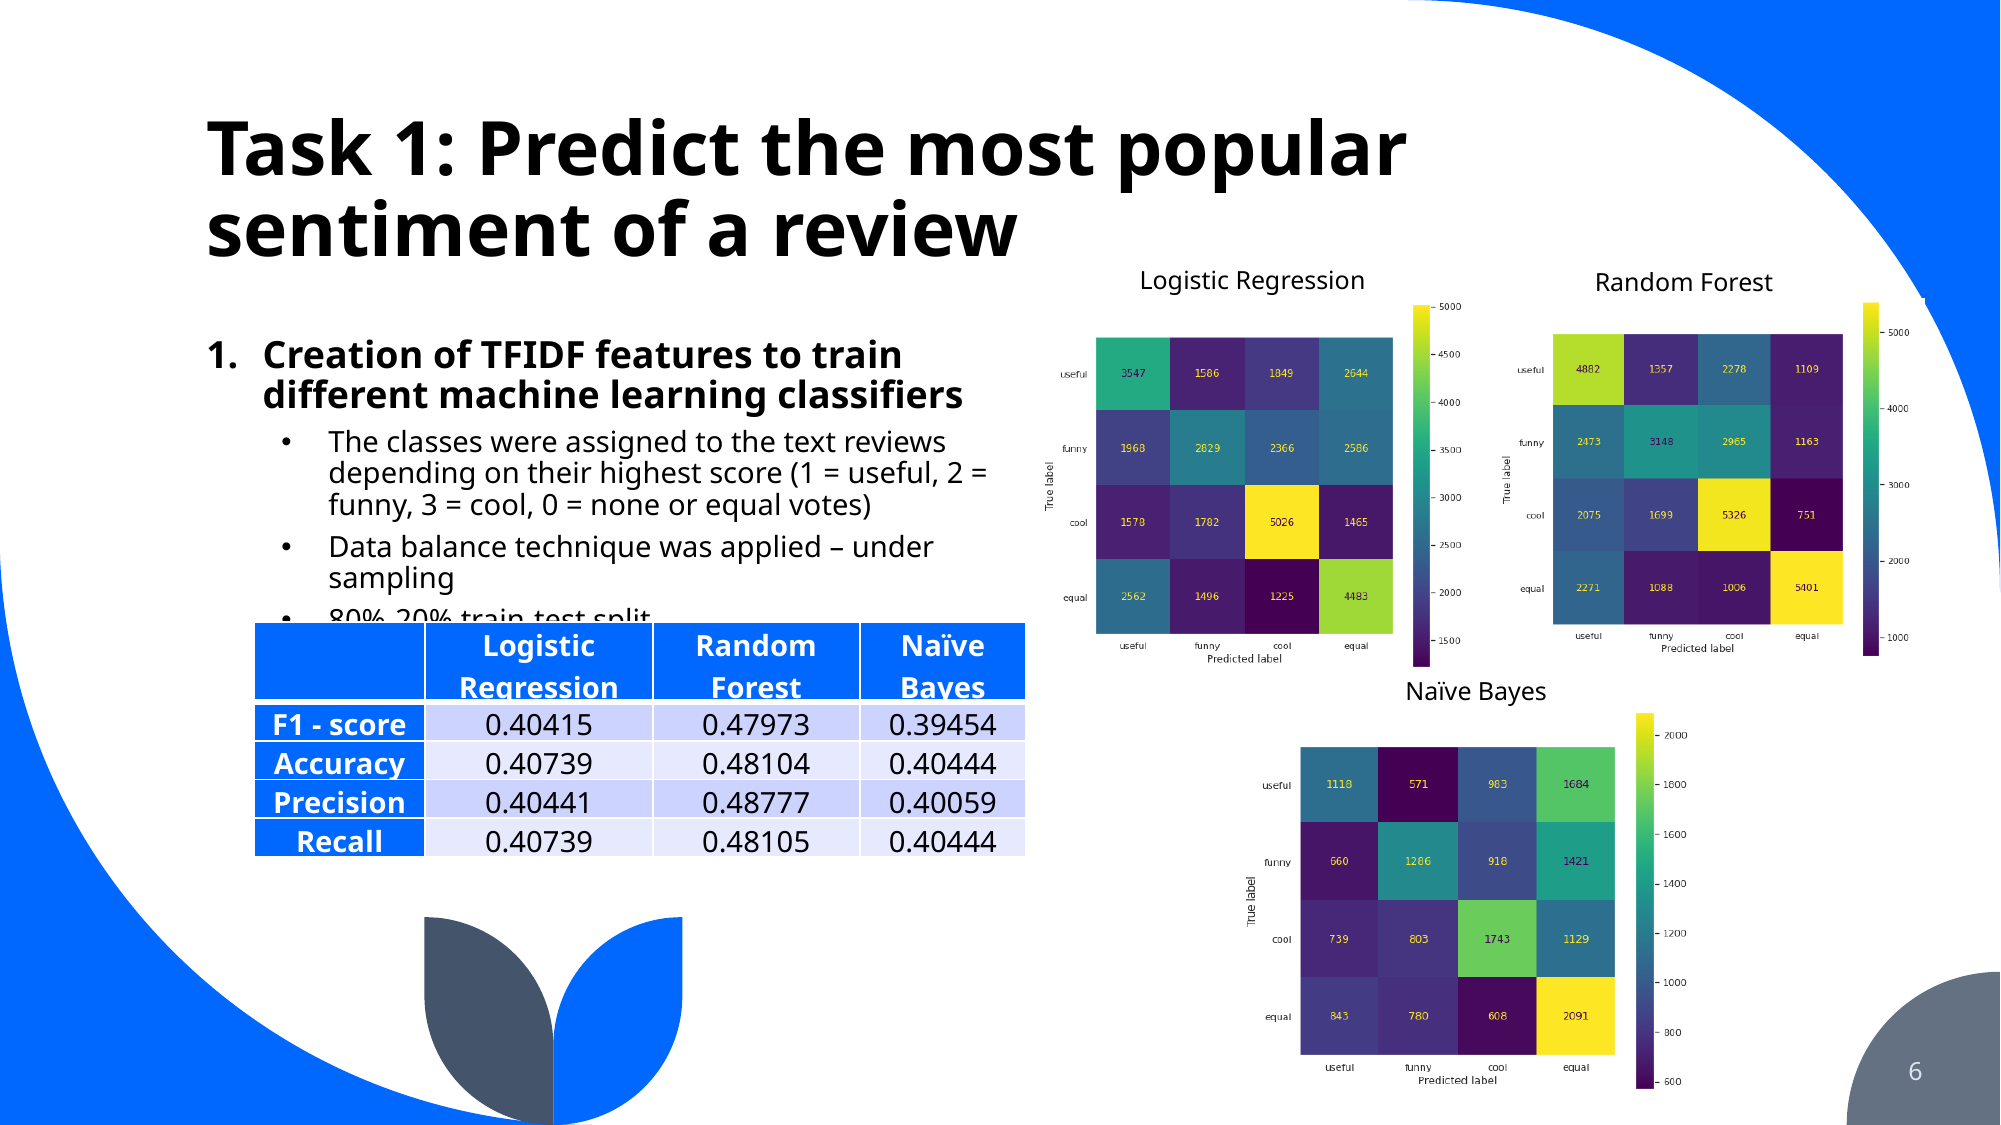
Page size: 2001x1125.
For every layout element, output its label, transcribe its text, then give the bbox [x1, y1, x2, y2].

picture [1500, 298, 1925, 664]
table_cell 0.40444 [861, 819, 1025, 856]
table_cell 0.40444 [861, 742, 1025, 779]
picture [1045, 298, 1472, 672]
table_cell 0.40739 [426, 819, 652, 856]
table_cell 0.40441 [426, 780, 652, 817]
table_header Random Forest [654, 623, 859, 699]
table_header [255, 623, 424, 699]
list Creation of TFIDF features to train different machine learning classifiers The classes were assigned to the text reviews depending on their highest score (1 = useful, 2 = funny, 3 = cool, 0 = none or equal votes) Data balance technique was applied – under sampling 80%-20% train-test split [191, 328, 1041, 595]
table_cell 0.48777 [654, 780, 859, 817]
table_cell 0.48104 [654, 742, 859, 779]
table_cell 0.40415 [426, 705, 652, 740]
table_header Logistic Regression [426, 623, 652, 699]
table_cell Recall [255, 819, 424, 856]
slide_number 6 [1704, 1042, 1938, 1103]
picture [1240, 713, 1704, 1103]
table_cell Accuracy [255, 742, 424, 779]
table_cell Precision [255, 780, 424, 817]
table_cell 0.39454 [861, 705, 1025, 740]
table_header Naïve Bayes [861, 623, 1025, 699]
table_cell 0.48105 [654, 819, 859, 856]
text_box Random Forest [1580, 258, 1927, 304]
table_cell 0.40739 [426, 742, 652, 779]
title Task 1: Predict the most popular sentiment of a review [191, 62, 1796, 280]
text_box Naïve Bayes [1390, 668, 1581, 713]
table_cell F1 - score [255, 705, 424, 740]
table_cell 0.47973 [654, 705, 859, 740]
table_cell 0.40059 [861, 780, 1025, 817]
text_box Logistic Regression [1124, 257, 1472, 298]
